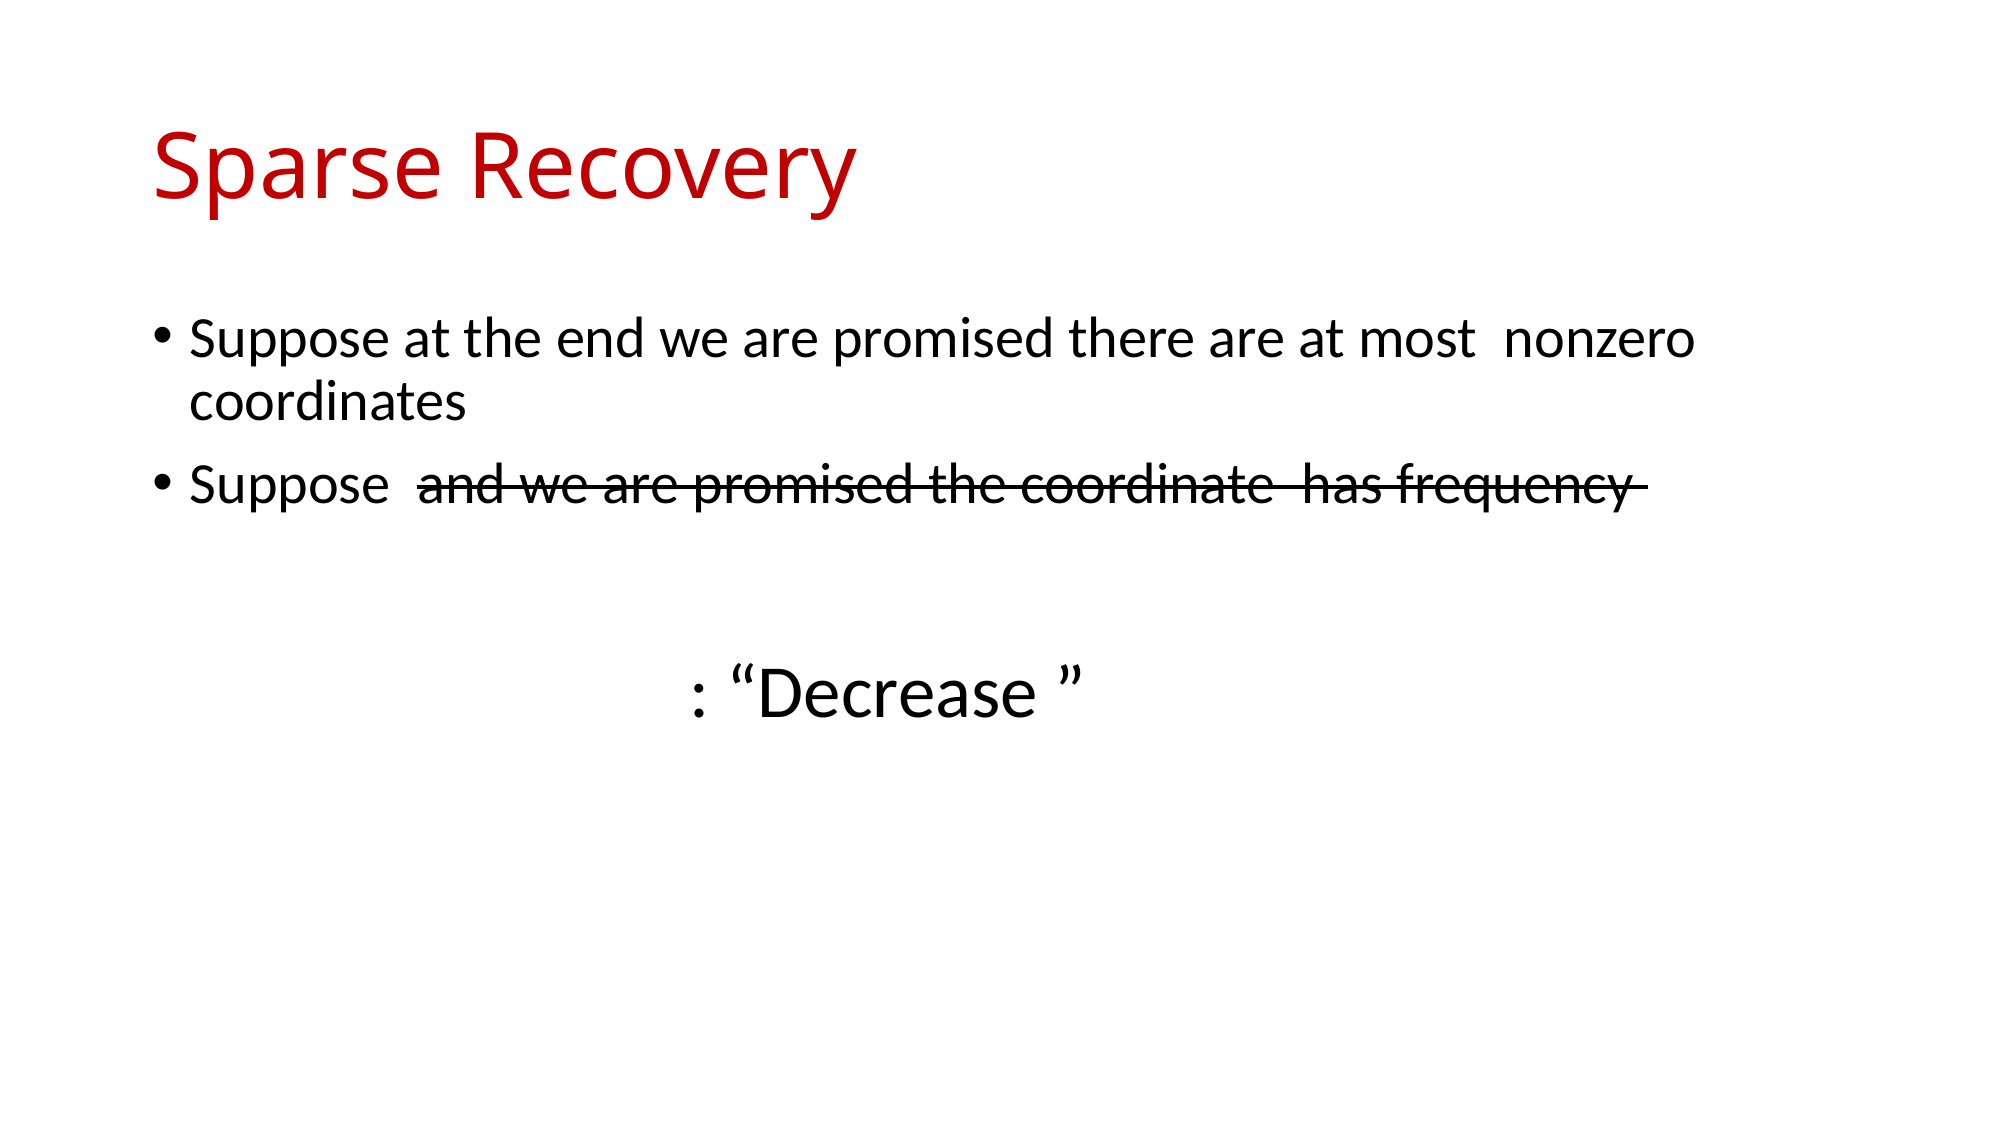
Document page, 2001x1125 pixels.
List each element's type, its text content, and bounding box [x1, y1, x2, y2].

title Sparse Recovery [137, 59, 1863, 278]
